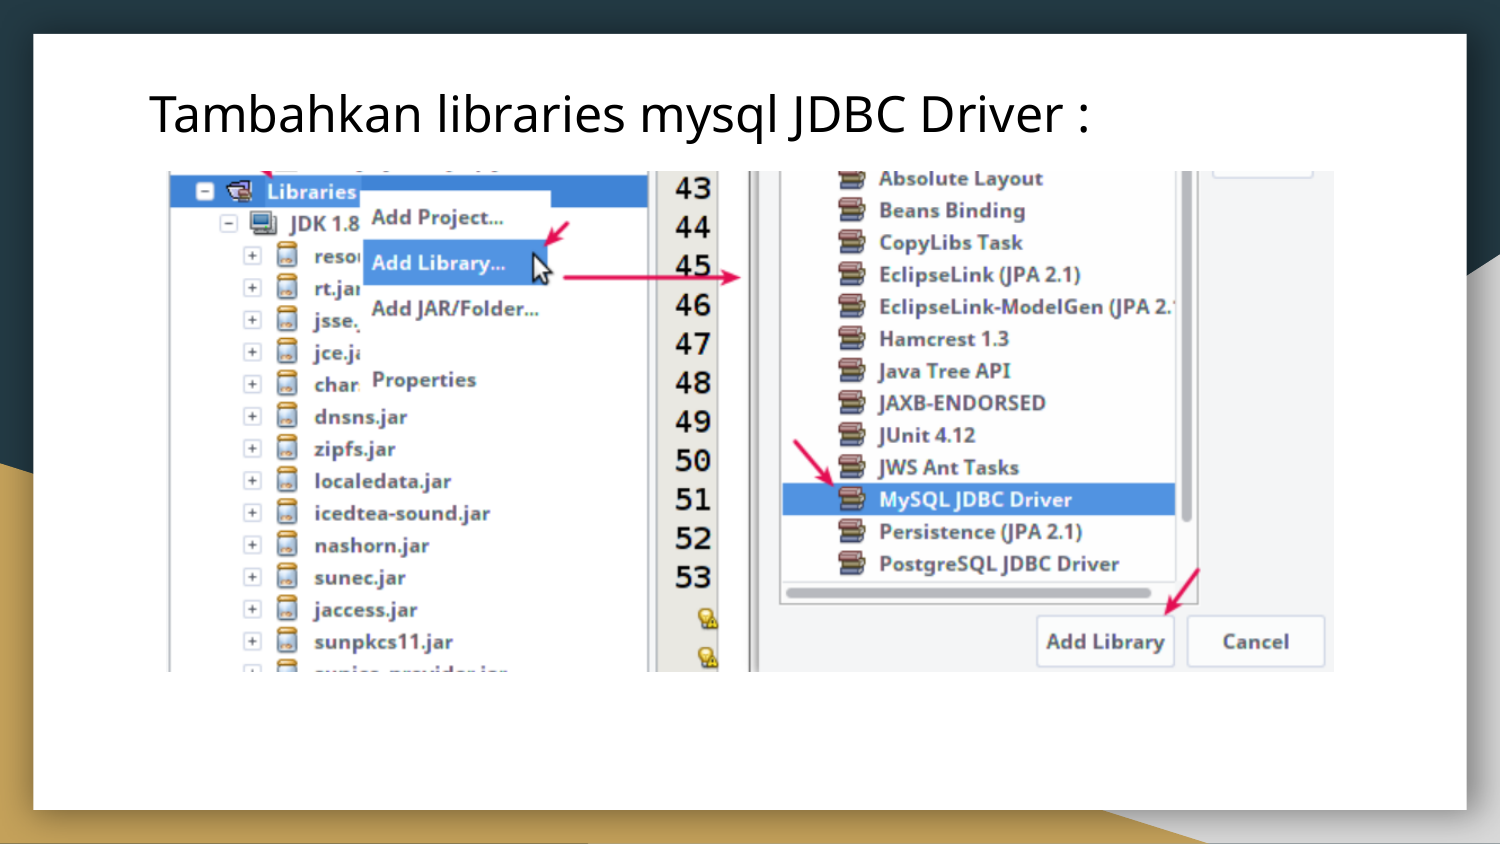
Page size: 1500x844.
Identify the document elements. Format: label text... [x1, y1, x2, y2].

title Tambahkan libraries mysql JDBC Driver : [134, 67, 1366, 224]
picture [166, 171, 1334, 673]
